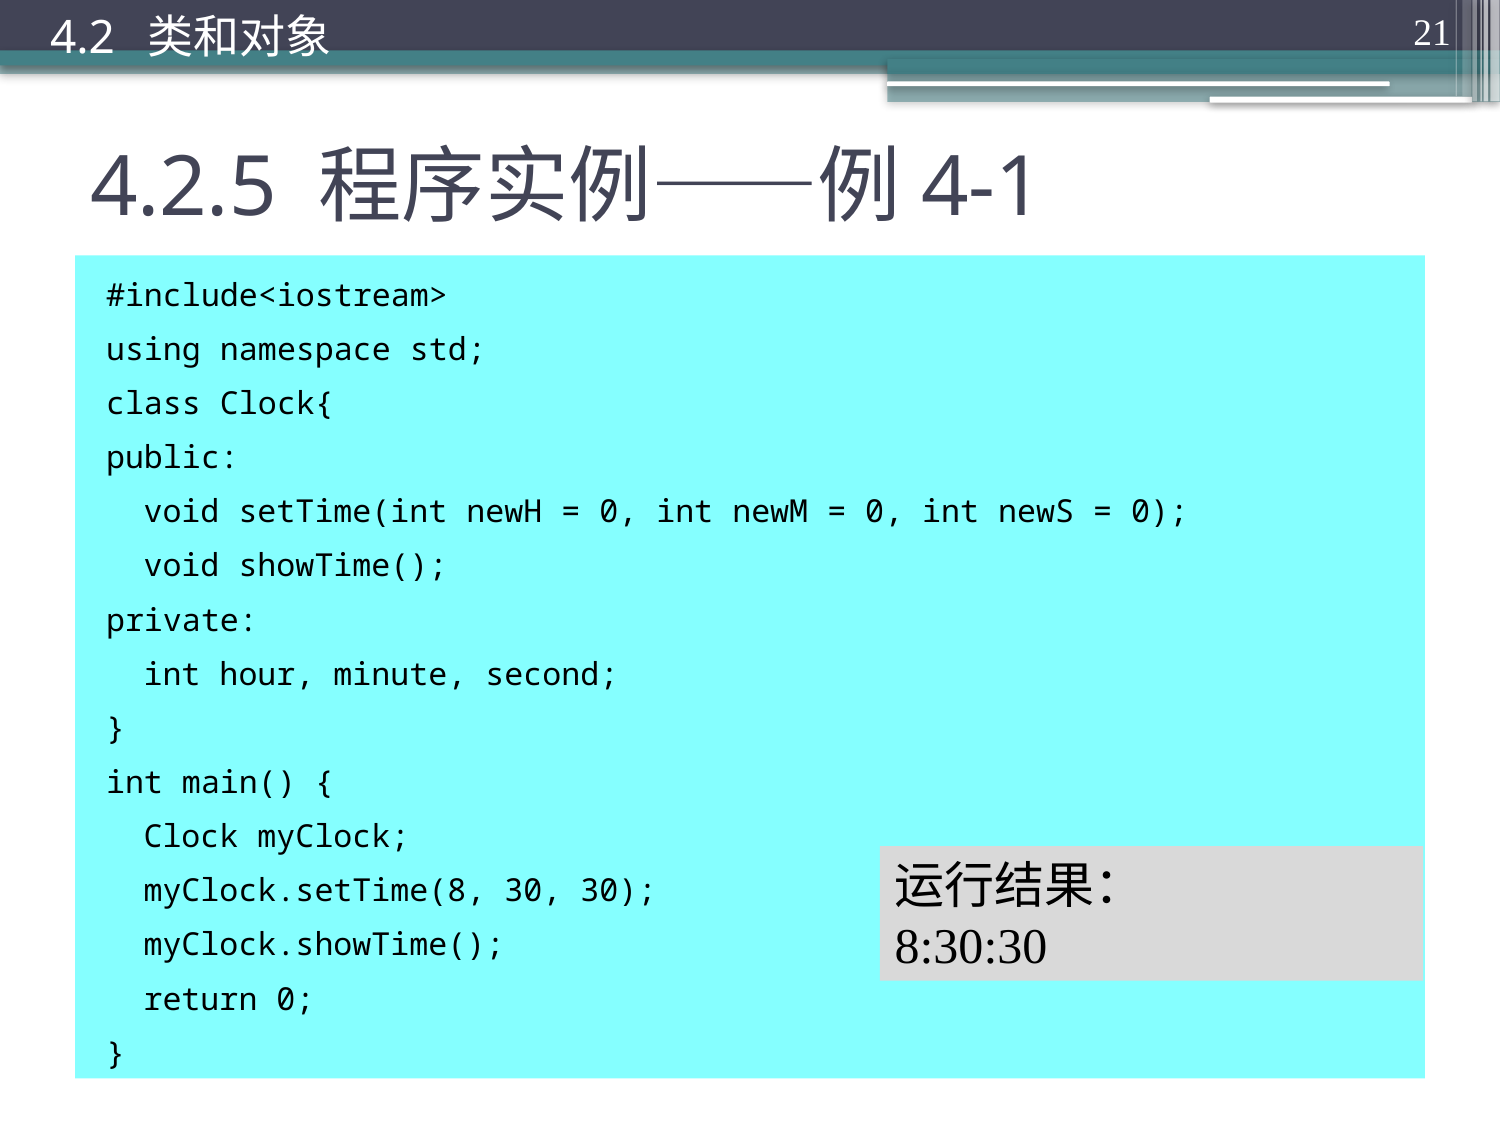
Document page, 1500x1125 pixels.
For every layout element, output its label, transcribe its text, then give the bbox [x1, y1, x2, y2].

text_box 运行结果： 8:30:30 [879, 846, 1424, 981]
text_box 4.2 类和对象 [35, 0, 1289, 71]
list #include<iostream> using namespace std; class Clock{ public: void setTime(int newH = 0, int newM = 0, int newS = 0); void showTime(); private: int hour, minute, second; } int main() { Clock myClock; myClock.setTime(8, 30, 30); myClock.showTime(); return 0; } [75, 255, 1425, 1079]
title 4.2.5 程序实例——例4-1 [75, 94, 1425, 255]
slide_number 21 [1340, 0, 1466, 61]
